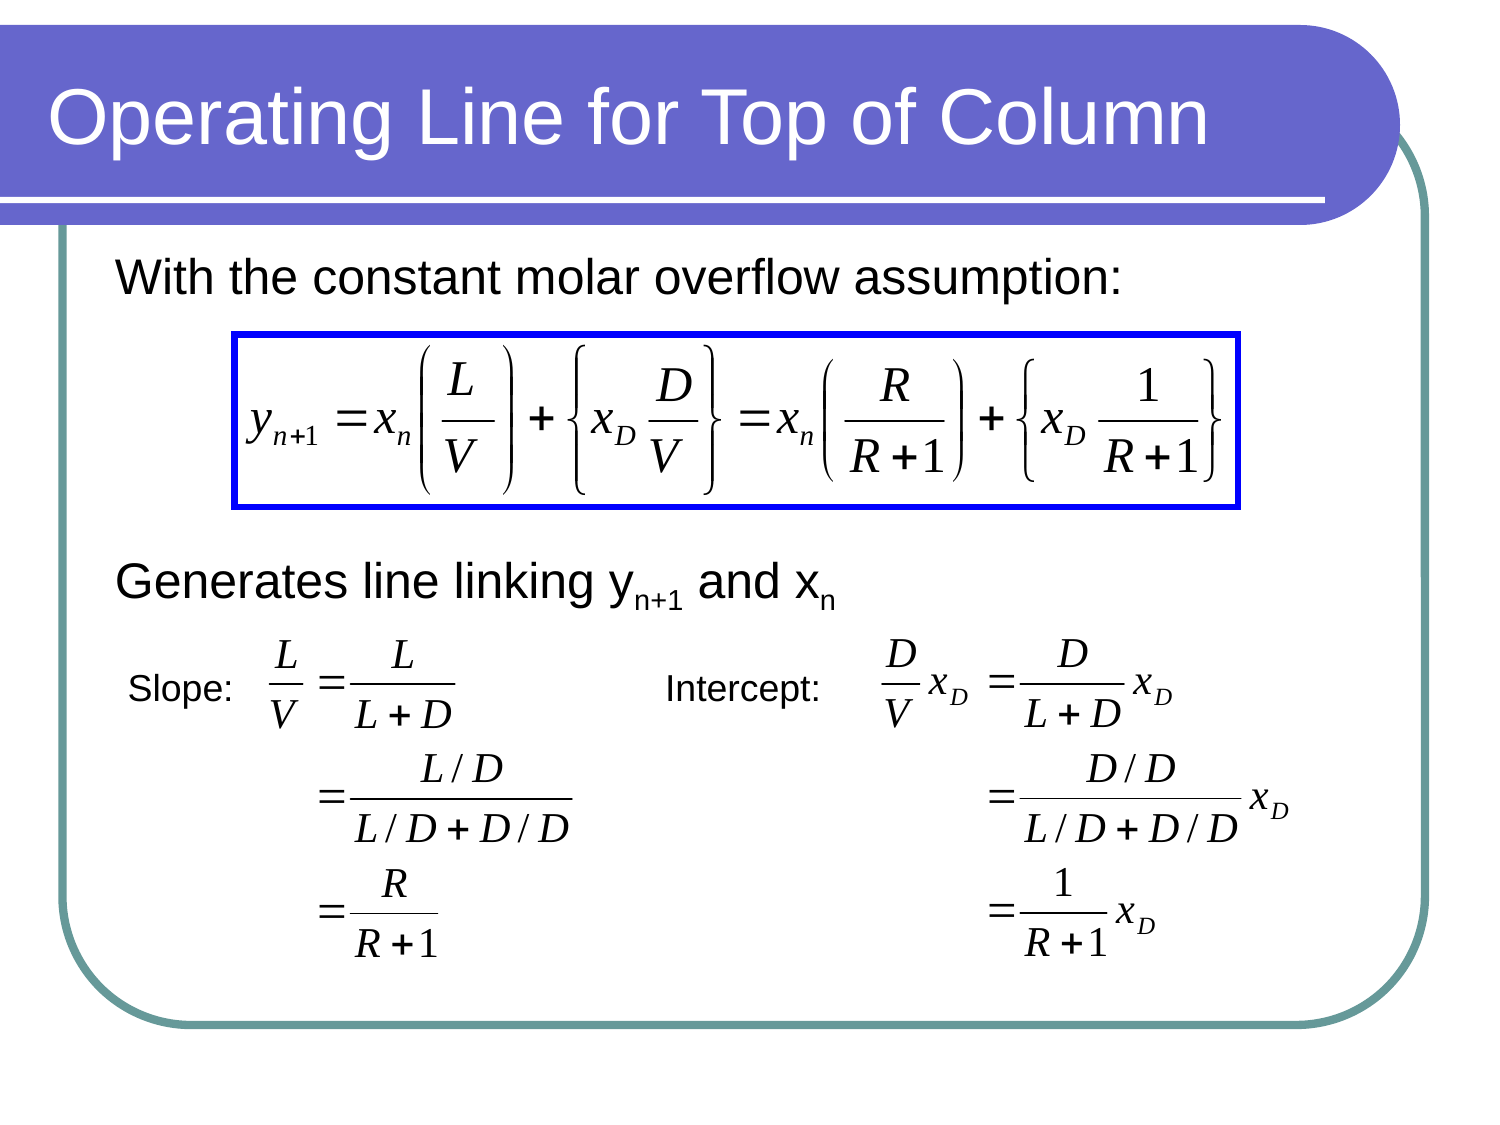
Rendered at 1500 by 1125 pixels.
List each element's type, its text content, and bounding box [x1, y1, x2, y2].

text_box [262, 624, 582, 966]
text_box Slope: [112, 656, 249, 716]
text_box Intercept: [650, 656, 837, 716]
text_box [874, 624, 1303, 965]
list With the constant molar overflow assumption: Generates line linking yn+1 and xn [99, 463, 1388, 988]
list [237, 337, 1235, 504]
title Operating Line for Top of Column [32, 37, 1347, 188]
list With the constant molar overflow assumption: Generates line linking yn+1 and xn [99, 237, 1388, 462]
